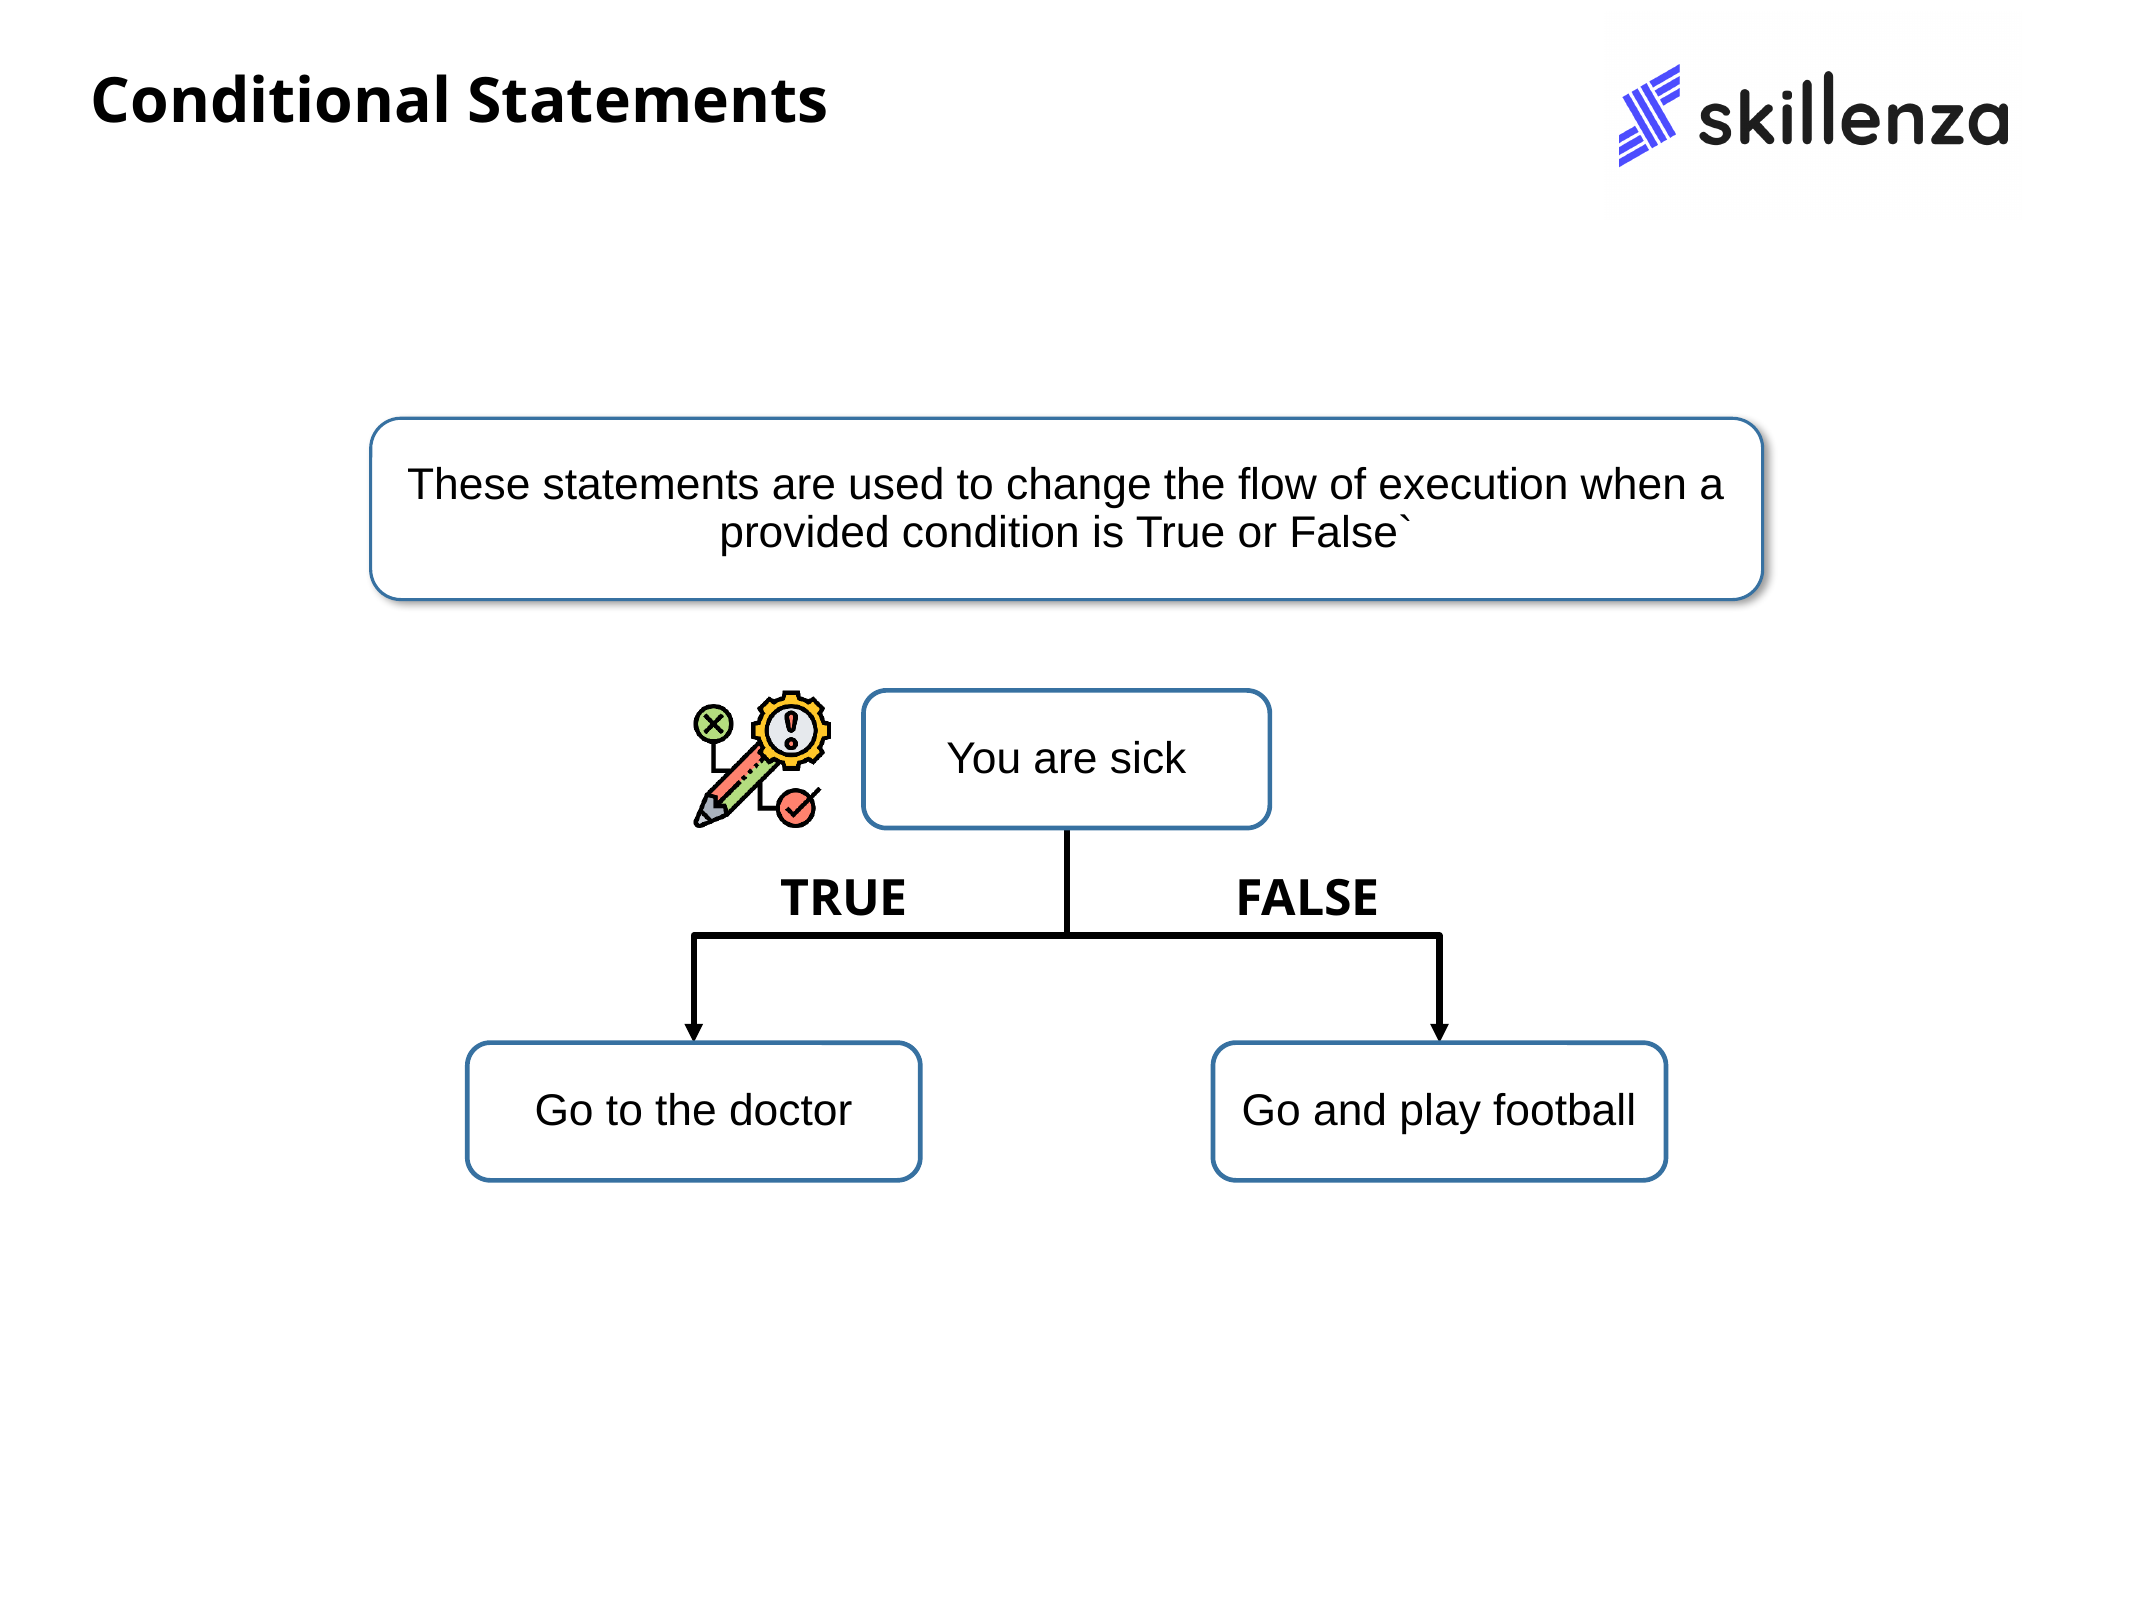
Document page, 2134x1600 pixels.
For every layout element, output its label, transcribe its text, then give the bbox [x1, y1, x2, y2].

text_box You are sick [861, 688, 1272, 827]
picture [1604, 11, 2022, 220]
picture [690, 688, 833, 831]
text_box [1066, 827, 1667, 1181]
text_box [467, 827, 1066, 1181]
text_box These statements are used to change the flow of execution when a provided condition is True or False` [368, 416, 1765, 602]
text_box Conditional Statements [76, 61, 856, 144]
